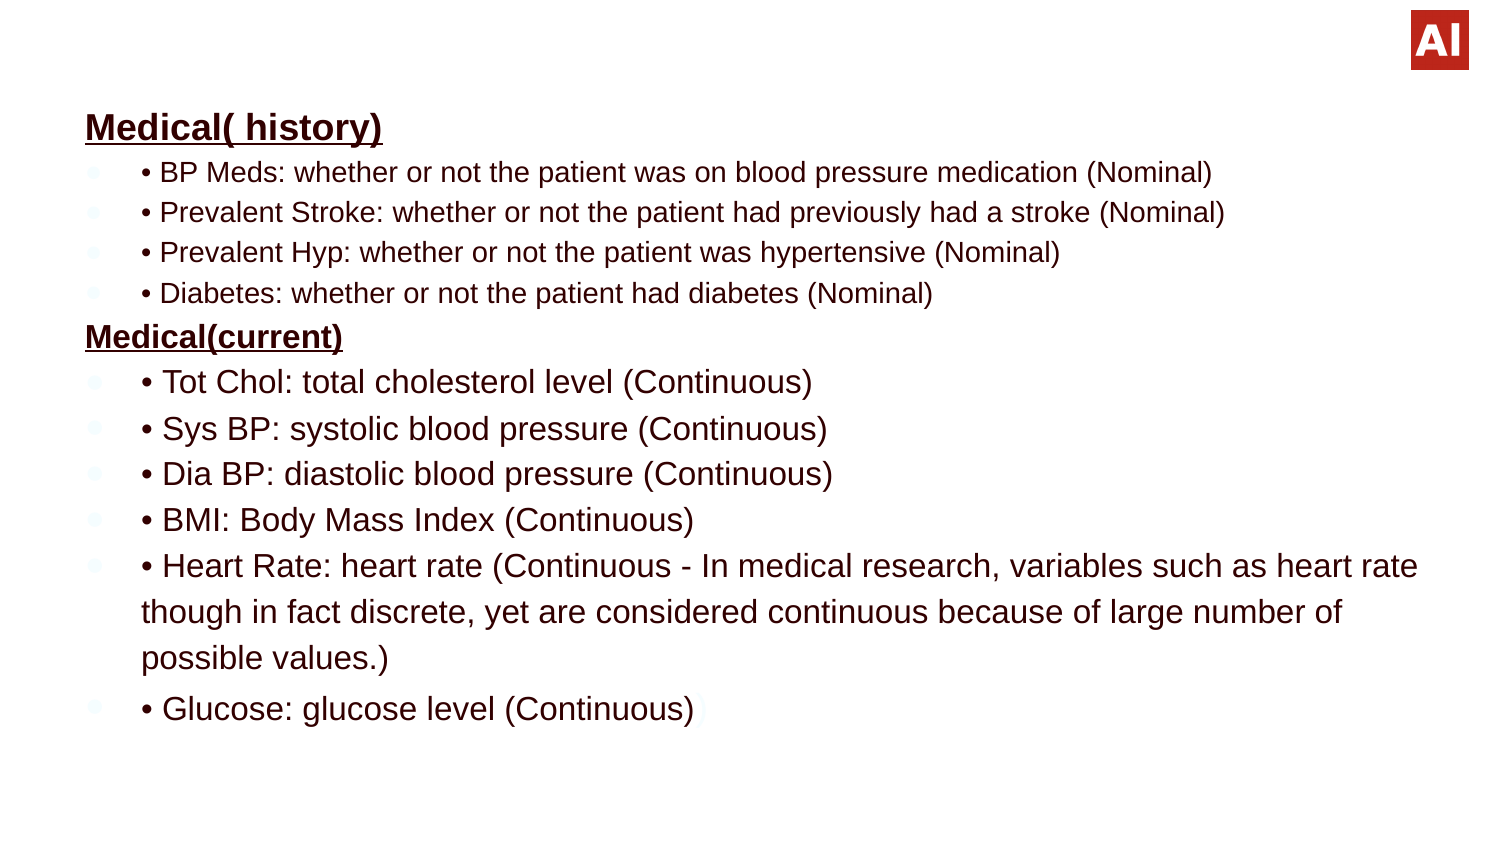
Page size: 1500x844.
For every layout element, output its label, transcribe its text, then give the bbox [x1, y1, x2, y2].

list Medical( history) • BP Meds: whether or not the patient was on blood pressure medication (Nominal) • Prevalent Stroke: whether or not the patient had previously had a stroke (Nominal) • Prevalent Hyp: whether or not the patient was hypertensive (Nominal) • Diabetes: whether or not the patient had diabetes (Nominal) Medical(current) • Tot Chol: total cholesterol level (Continuous) • Sys BP: systolic blood pressure (Continuous) • Dia BP: diastolic blood pressure (Continuous) • BMI: Body Mass Index (Continuous) • Heart Rate: heart rate (Continuous - In medical research, variables such as heart rate though in fact discrete, yet are considered continuous because of large number of possible values.) • Glucose: glucose level (Continuous)) [51, 81, 1449, 642]
picture [1411, 10, 1469, 70]
